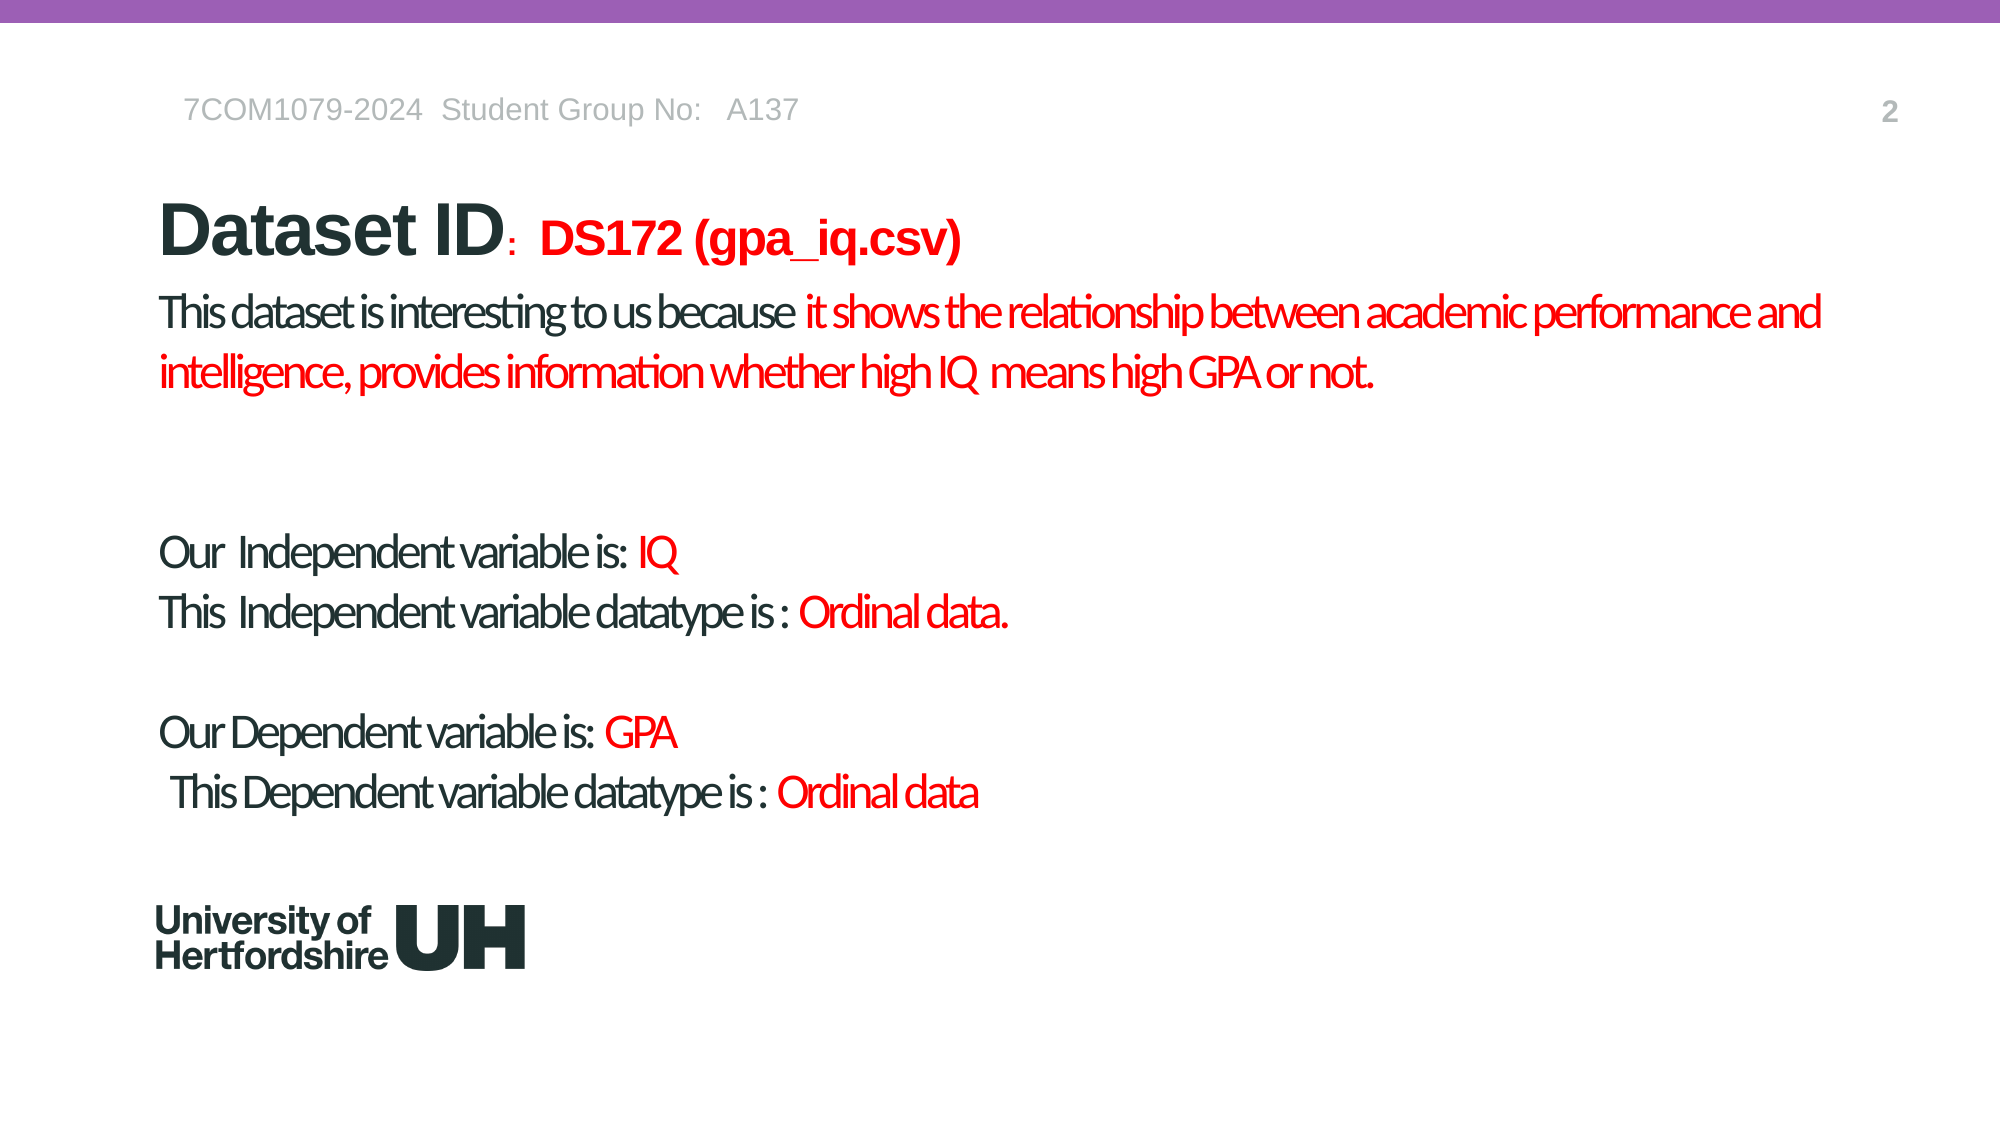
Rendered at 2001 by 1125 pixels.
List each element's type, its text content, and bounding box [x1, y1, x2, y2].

subtitle Dataset ID: DS172 (gpa_iq.csv) [158, 210, 1817, 278]
slide_number 2 [1796, 91, 1900, 129]
footer 7COM1079-2024 Student Group No: A137 [183, 88, 1681, 127]
title This dataset is interesting to us because it shows the relationship between academic performance and intelligence, provides information whether high IQ means high GPA or not. Our Independent variable is: IQ This Independent variable datatype is : Ordinal data. Our Dependent variable is: GPA This Dependent variable datatype is : Ordinal data [158, 278, 1959, 873]
